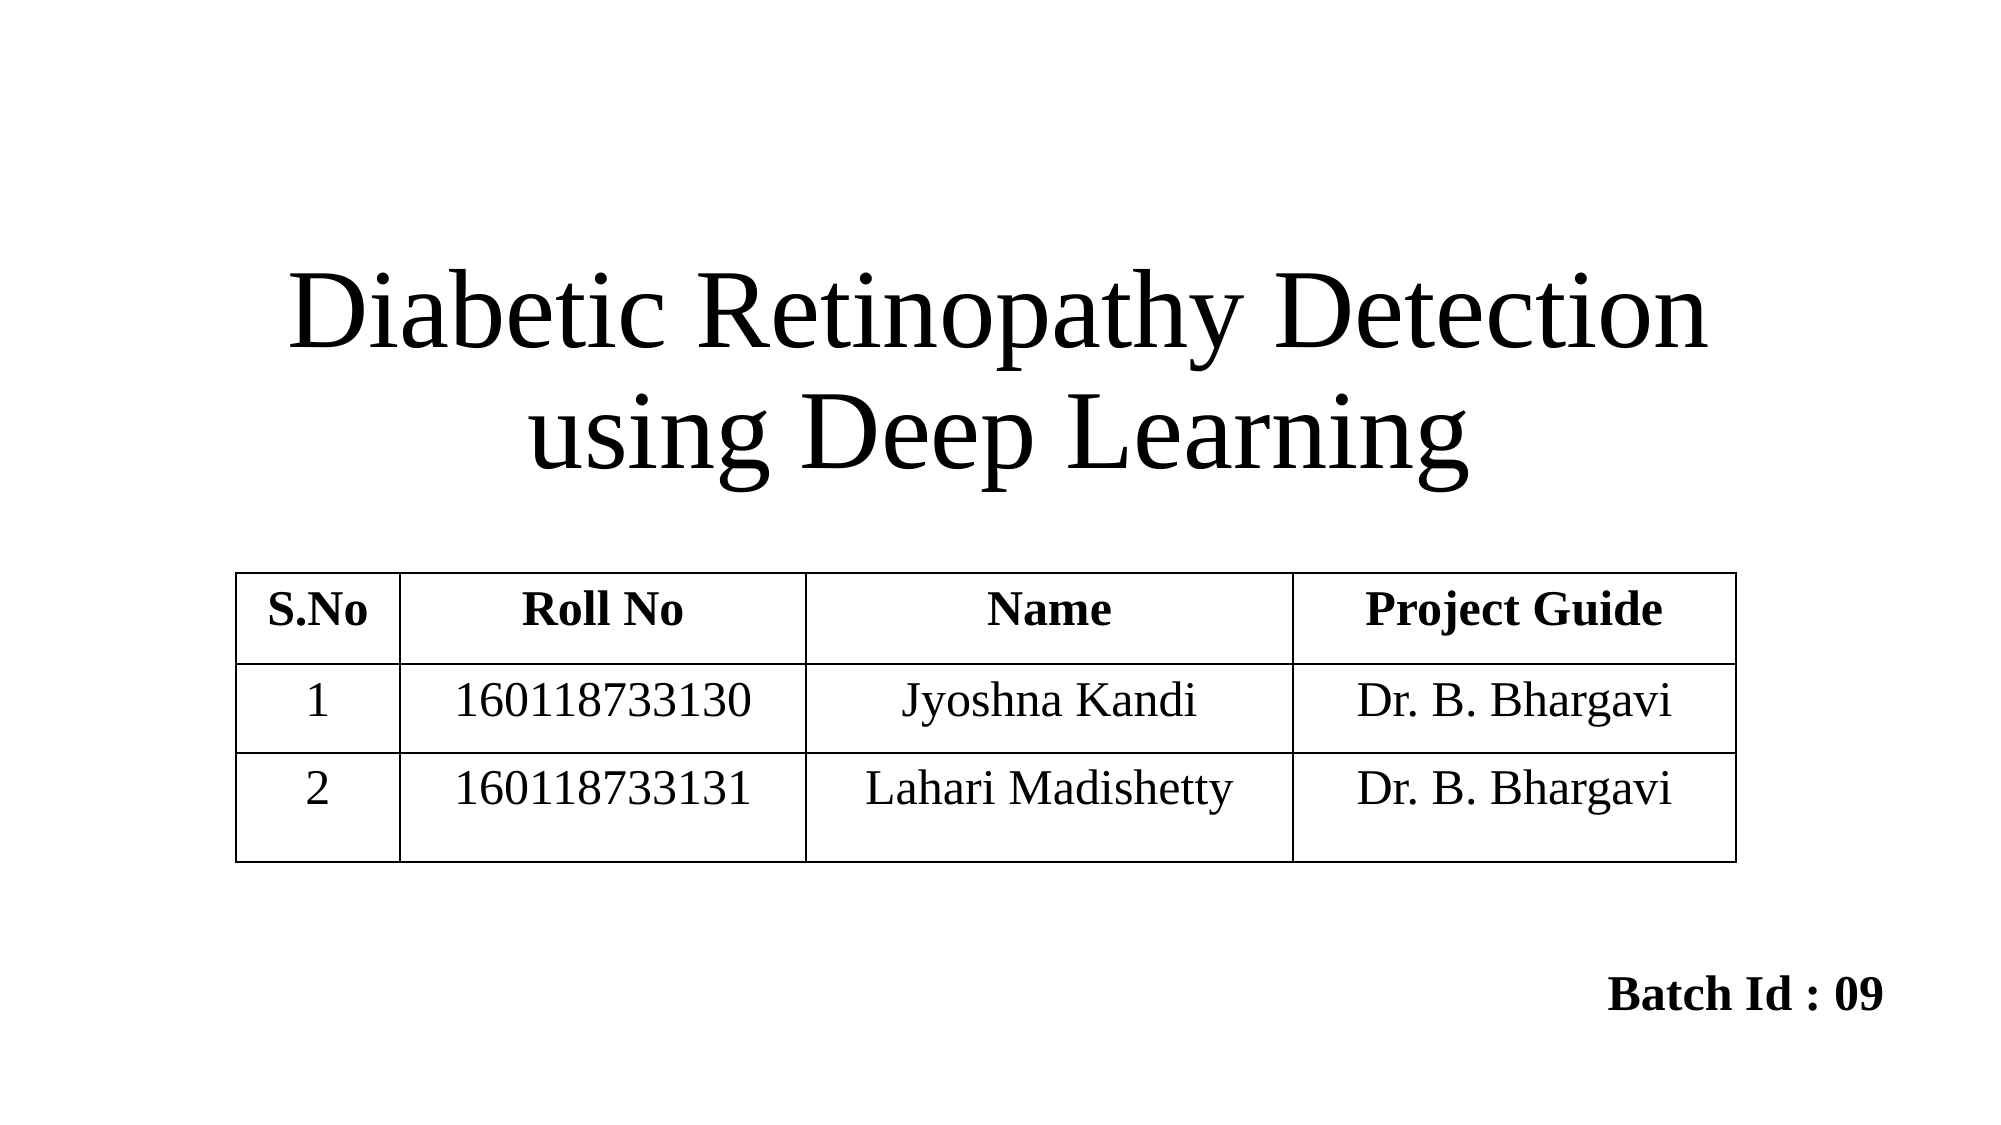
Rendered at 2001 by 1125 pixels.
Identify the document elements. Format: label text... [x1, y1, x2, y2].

table_cell 160118733130 [401, 665, 805, 752]
table_header Name [807, 574, 1292, 663]
table_header S.No [237, 574, 399, 663]
table_cell 160118733131 [401, 754, 805, 861]
text_box Batch Id : 09 [1593, 952, 1937, 1028]
table_header Roll No [401, 574, 805, 663]
table_cell Dr. B. Bhargavi [1294, 665, 1735, 752]
title Diabetic Retinopathy Detection using Deep Learning [137, 227, 1863, 445]
table_cell 1 [237, 665, 399, 752]
table_cell Lahari Madishetty [807, 754, 1292, 861]
table_header Project Guide [1294, 574, 1735, 663]
table_cell 2 [237, 754, 399, 861]
table_cell Jyoshna Kandi [807, 665, 1292, 752]
table_cell Dr. B. Bhargavi [1294, 754, 1735, 861]
